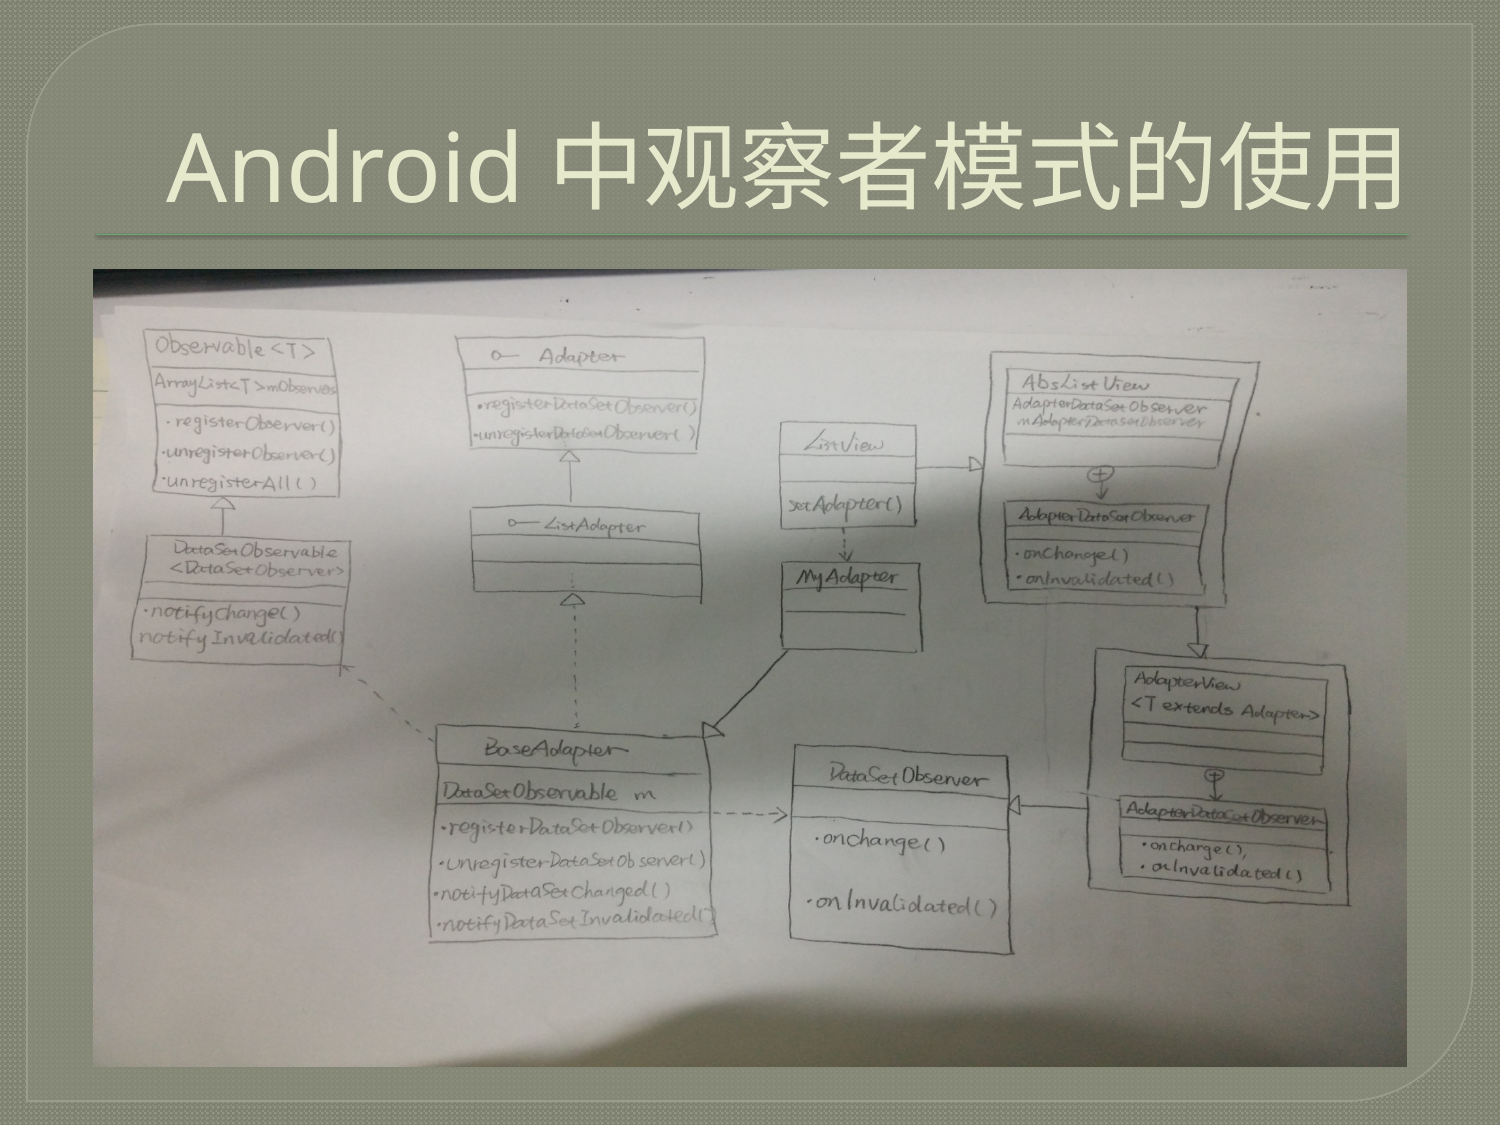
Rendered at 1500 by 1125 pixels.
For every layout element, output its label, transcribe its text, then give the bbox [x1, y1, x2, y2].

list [93, 269, 1407, 1067]
title Android中观察者模式的使用 [75, 41, 1425, 230]
